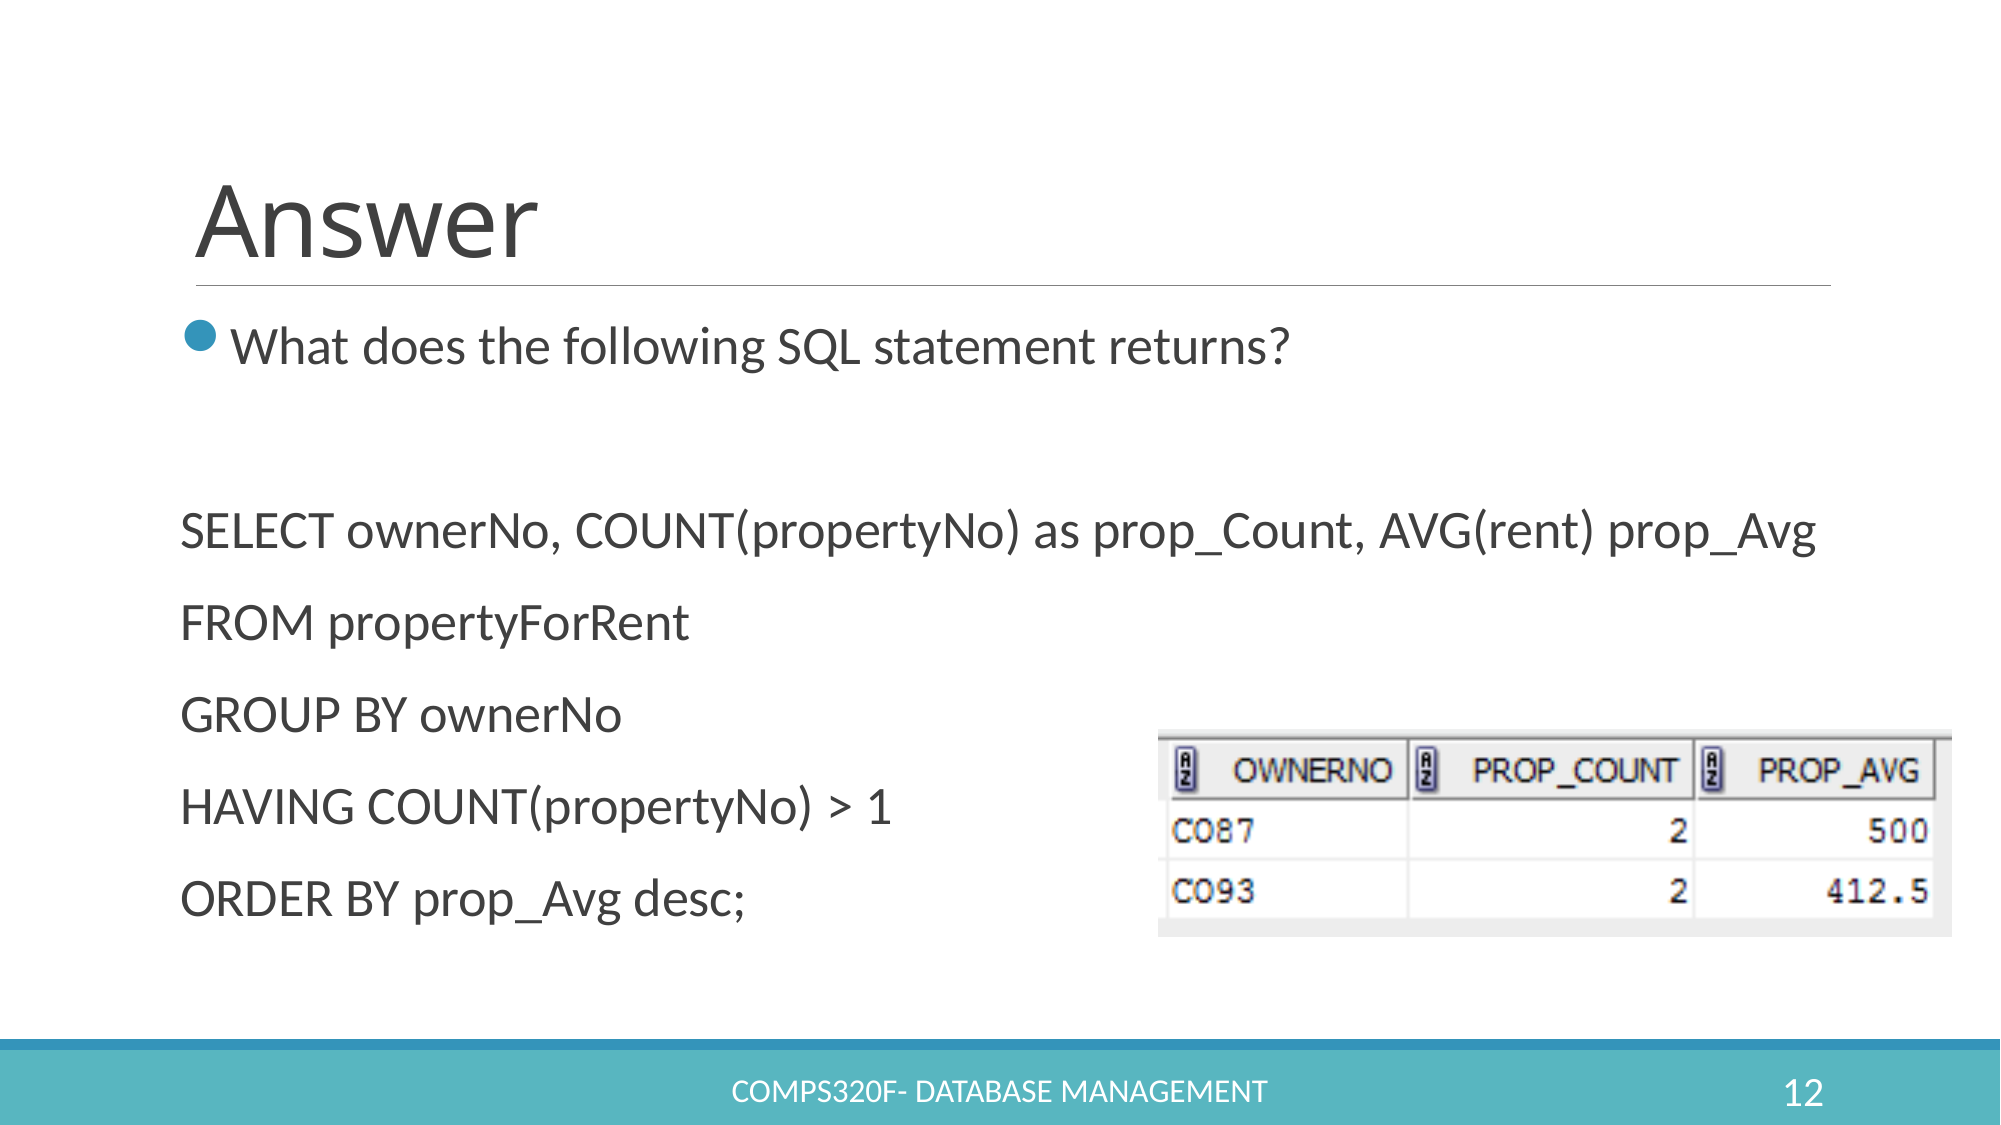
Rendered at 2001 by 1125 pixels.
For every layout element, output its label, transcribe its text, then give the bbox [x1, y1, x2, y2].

footer COMPS320F- Database Management [604, 1059, 1396, 1120]
title Answer [180, 47, 1830, 285]
slide_number 12 [1624, 1059, 1840, 1120]
picture [1158, 729, 1953, 938]
list What does the following SQL statement returns? SELECT ownerNo, COUNT(propertyNo) as prop_Count, AVG(rent) prop_Avg FROM propertyForRent GROUP BY ownerNo HAVING COUNT(propertyNo) > 1 ORDER BY prop_Avg desc; [180, 302, 1830, 963]
